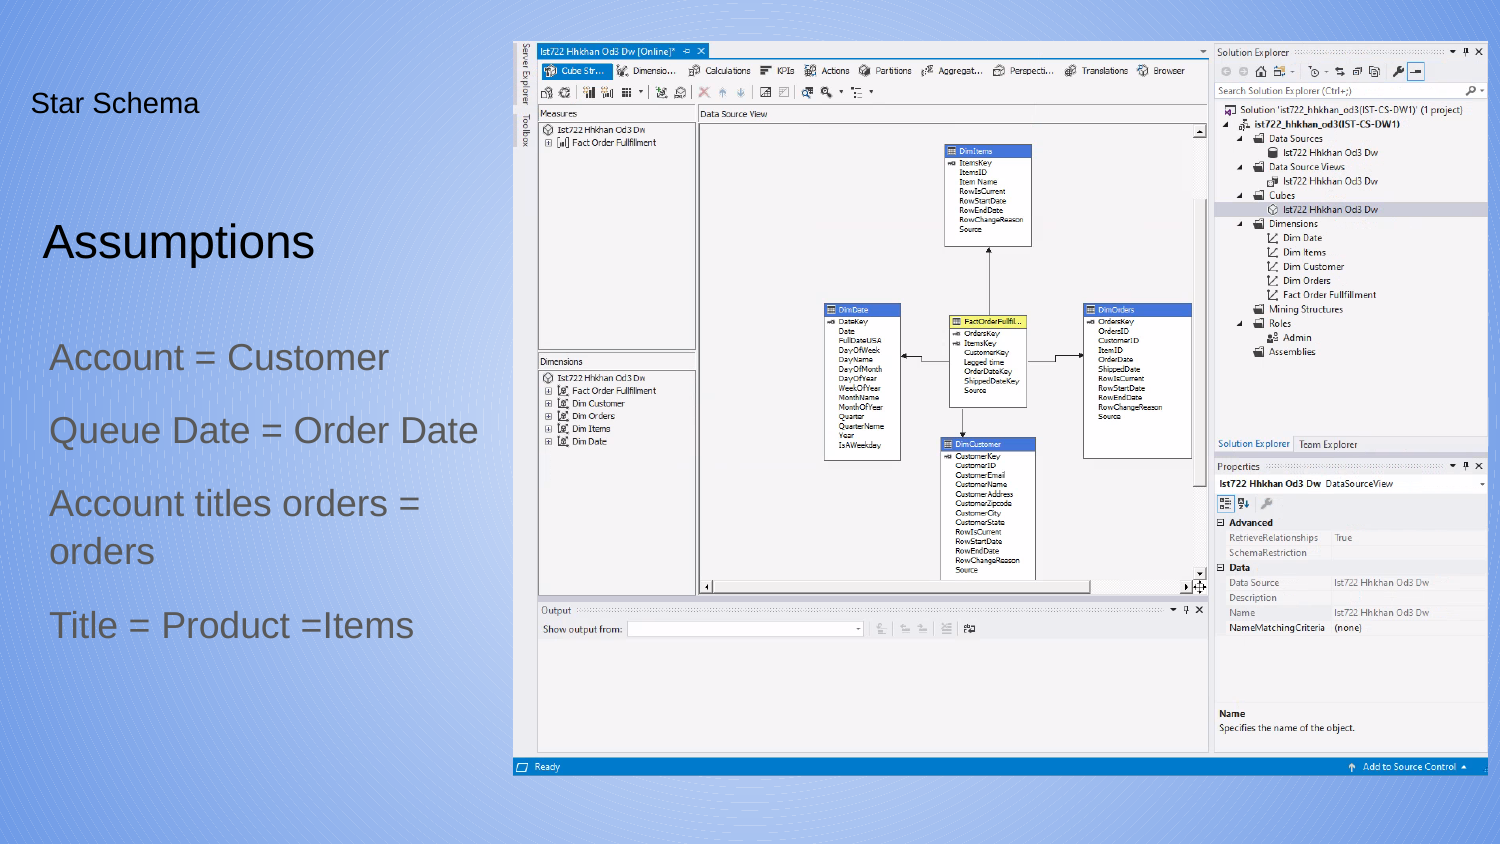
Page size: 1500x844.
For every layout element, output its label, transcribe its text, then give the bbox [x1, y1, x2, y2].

text_box Star Schema [15, 69, 497, 135]
list Account = Customer Queue Date = Order Date Account titles orders = orders Title = Product =Items [34, 315, 503, 844]
title Assumptions [27, 200, 398, 284]
picture [513, 41, 1488, 776]
